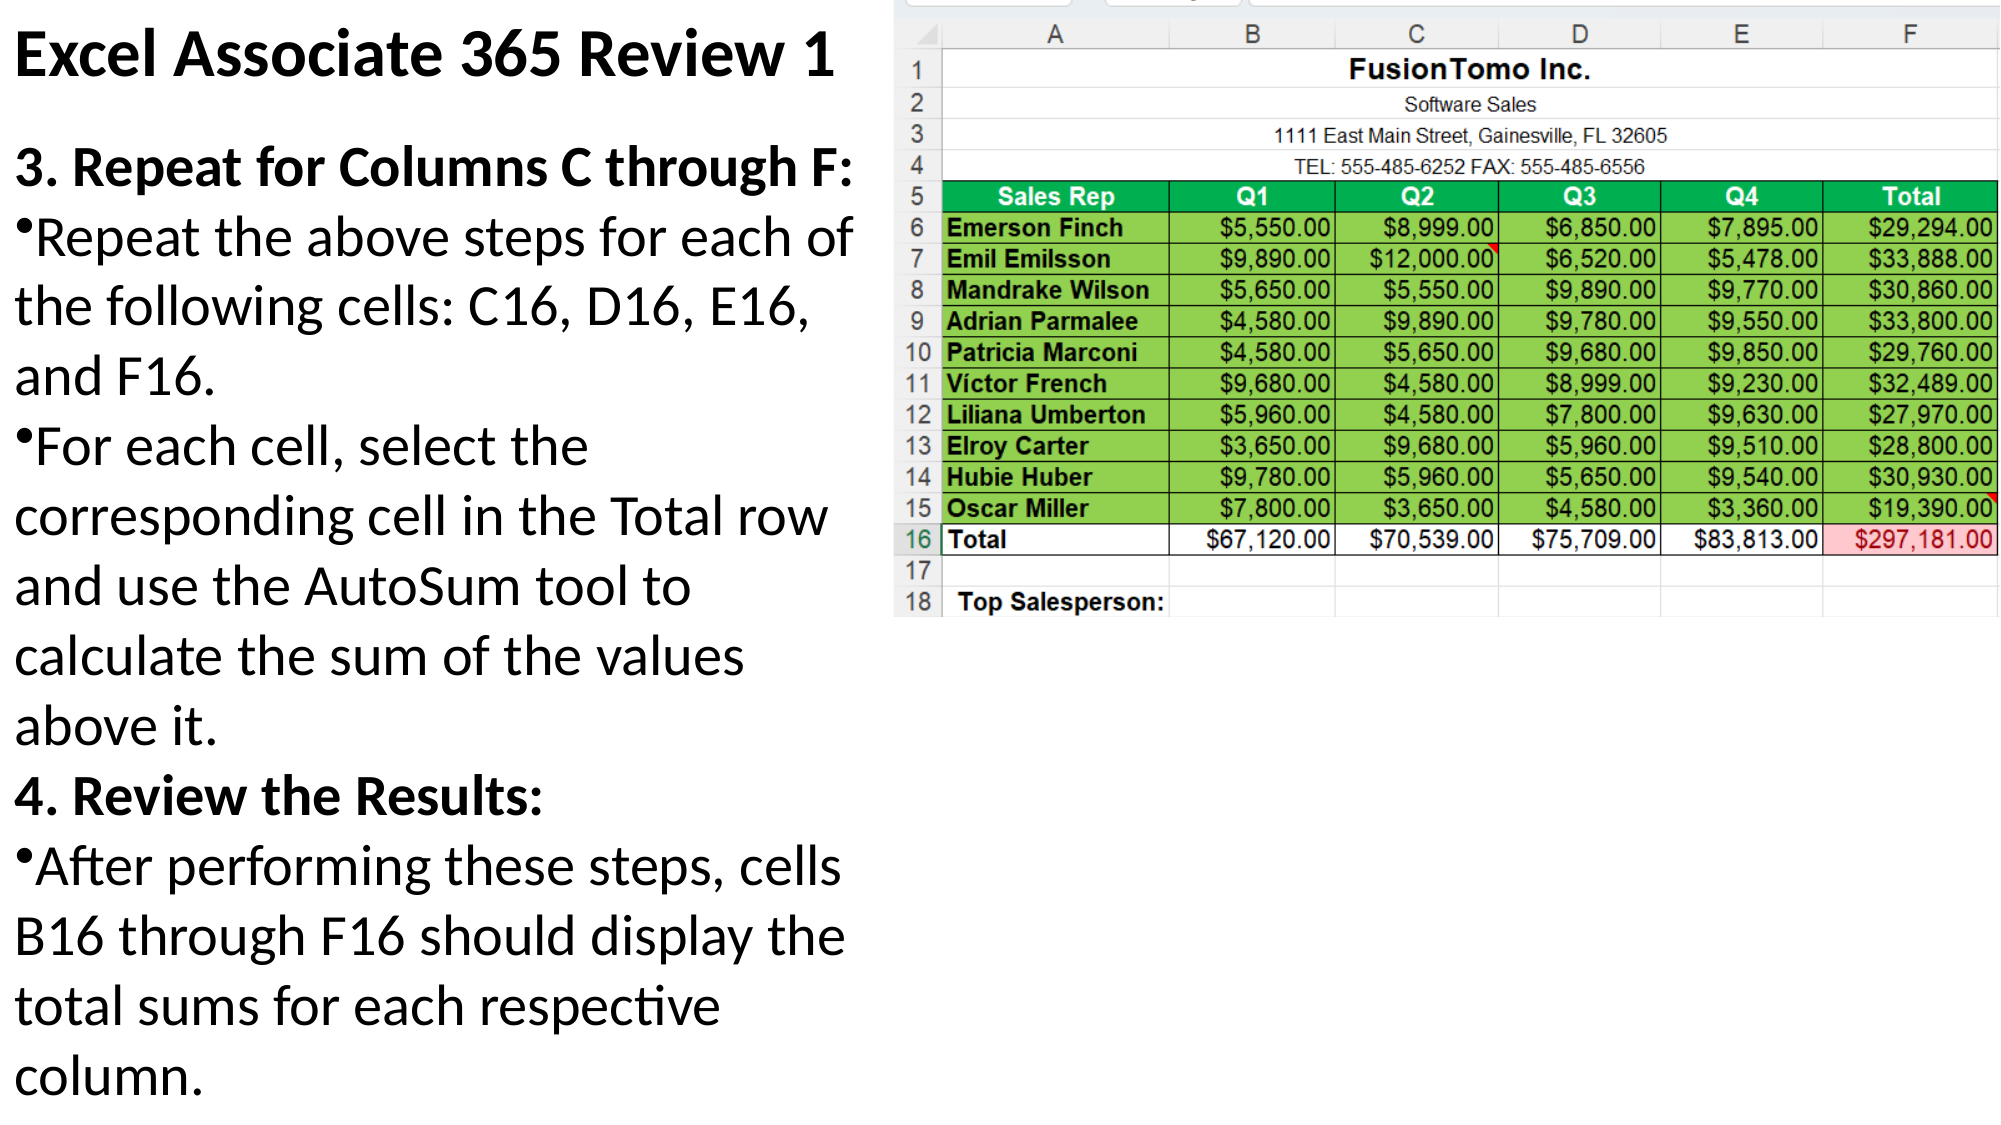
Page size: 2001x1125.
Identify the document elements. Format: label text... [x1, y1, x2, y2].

text_box Excel Associate 365 Review 1 [0, 0, 892, 98]
text_box 3. Repeat for Columns C through F: Repeat the above steps for each of the following cells: C16, D16, E16, and F16. For each cell, select the corresponding cell in the Total row and use the AutoSum tool to calculate the sum of the values above it. 4. Review the Results: After performing these steps, cells B16 through F16 should display the total sums for each respective column. [0, 120, 913, 1115]
picture [892, 0, 2000, 618]
